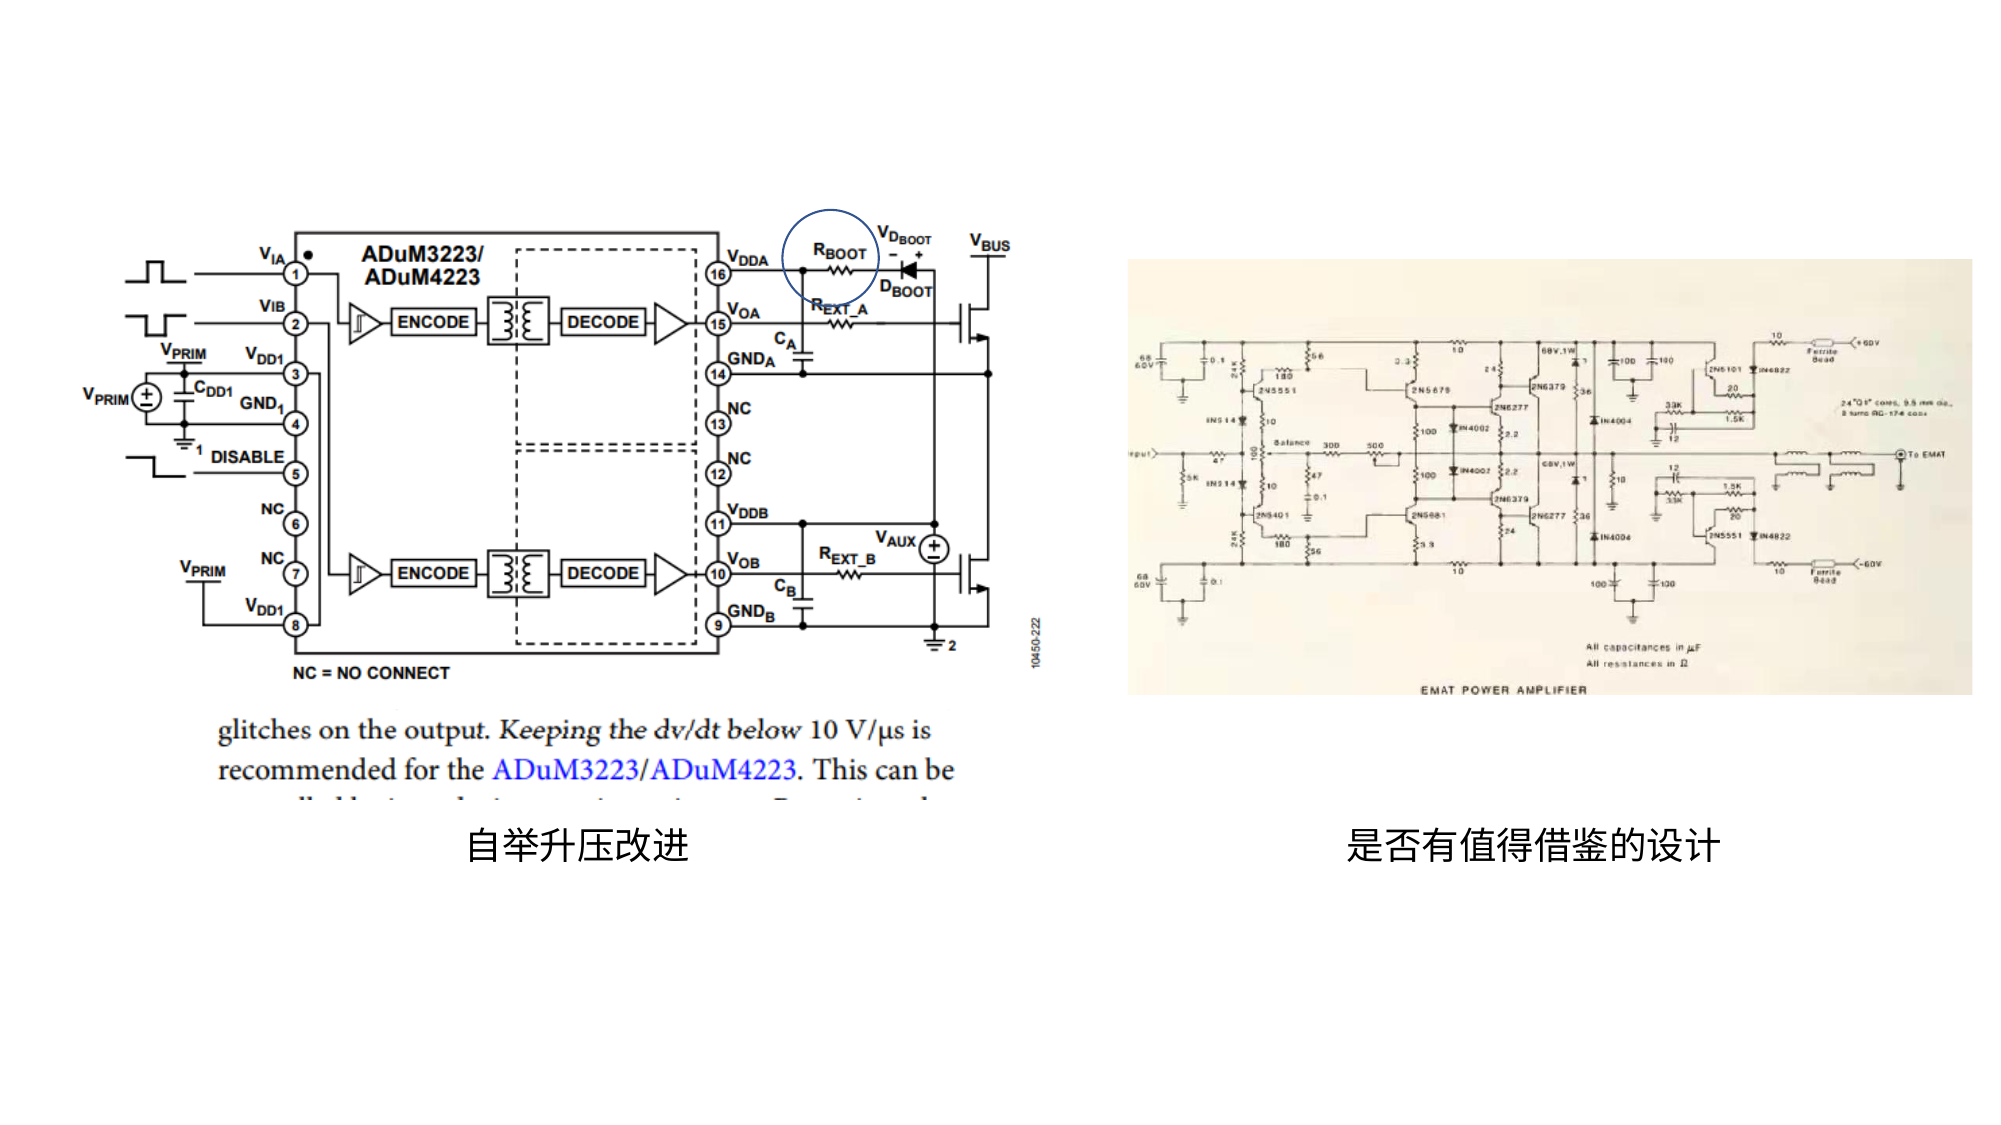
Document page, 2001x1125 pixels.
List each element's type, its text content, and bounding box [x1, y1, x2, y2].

picture [65, 212, 1091, 694]
text_box [813, 208, 848, 212]
text_box 是否有值得借鉴的设计 [1331, 814, 1769, 875]
text_box 自举升压改进 [449, 814, 706, 875]
picture [1127, 259, 1973, 695]
picture [207, 709, 955, 800]
